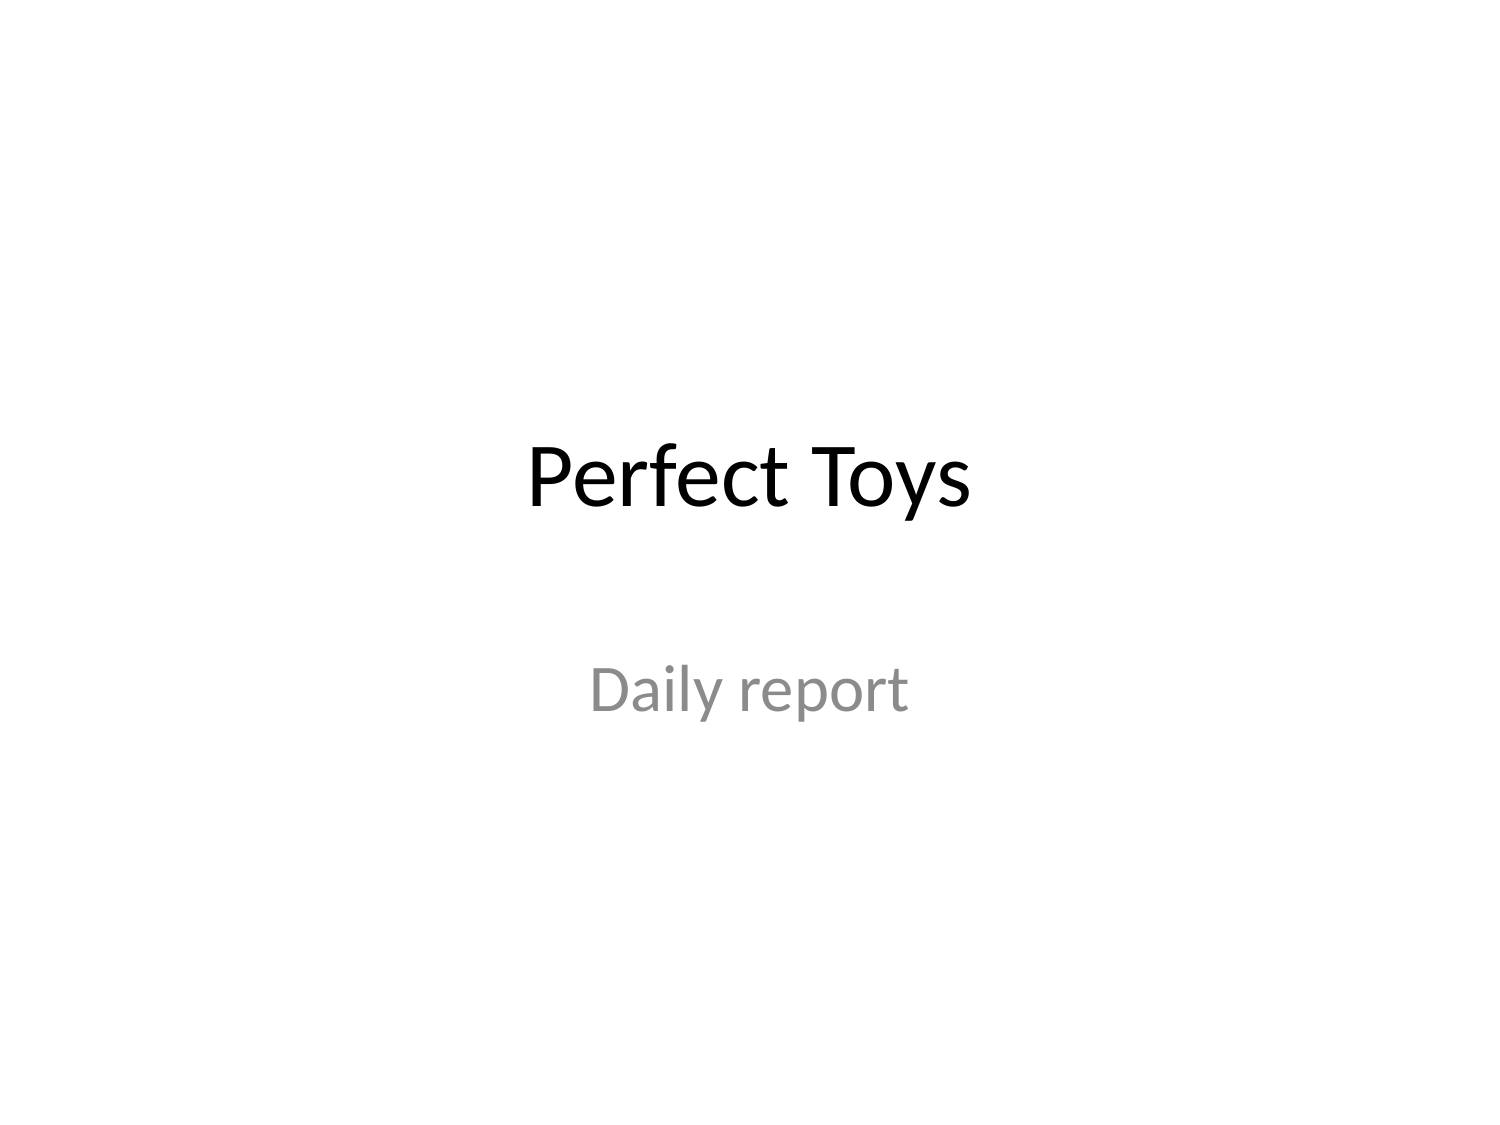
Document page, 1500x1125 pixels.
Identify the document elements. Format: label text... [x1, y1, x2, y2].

title Perfect Toys [112, 349, 1388, 591]
subtitle Daily report [225, 637, 1275, 925]
